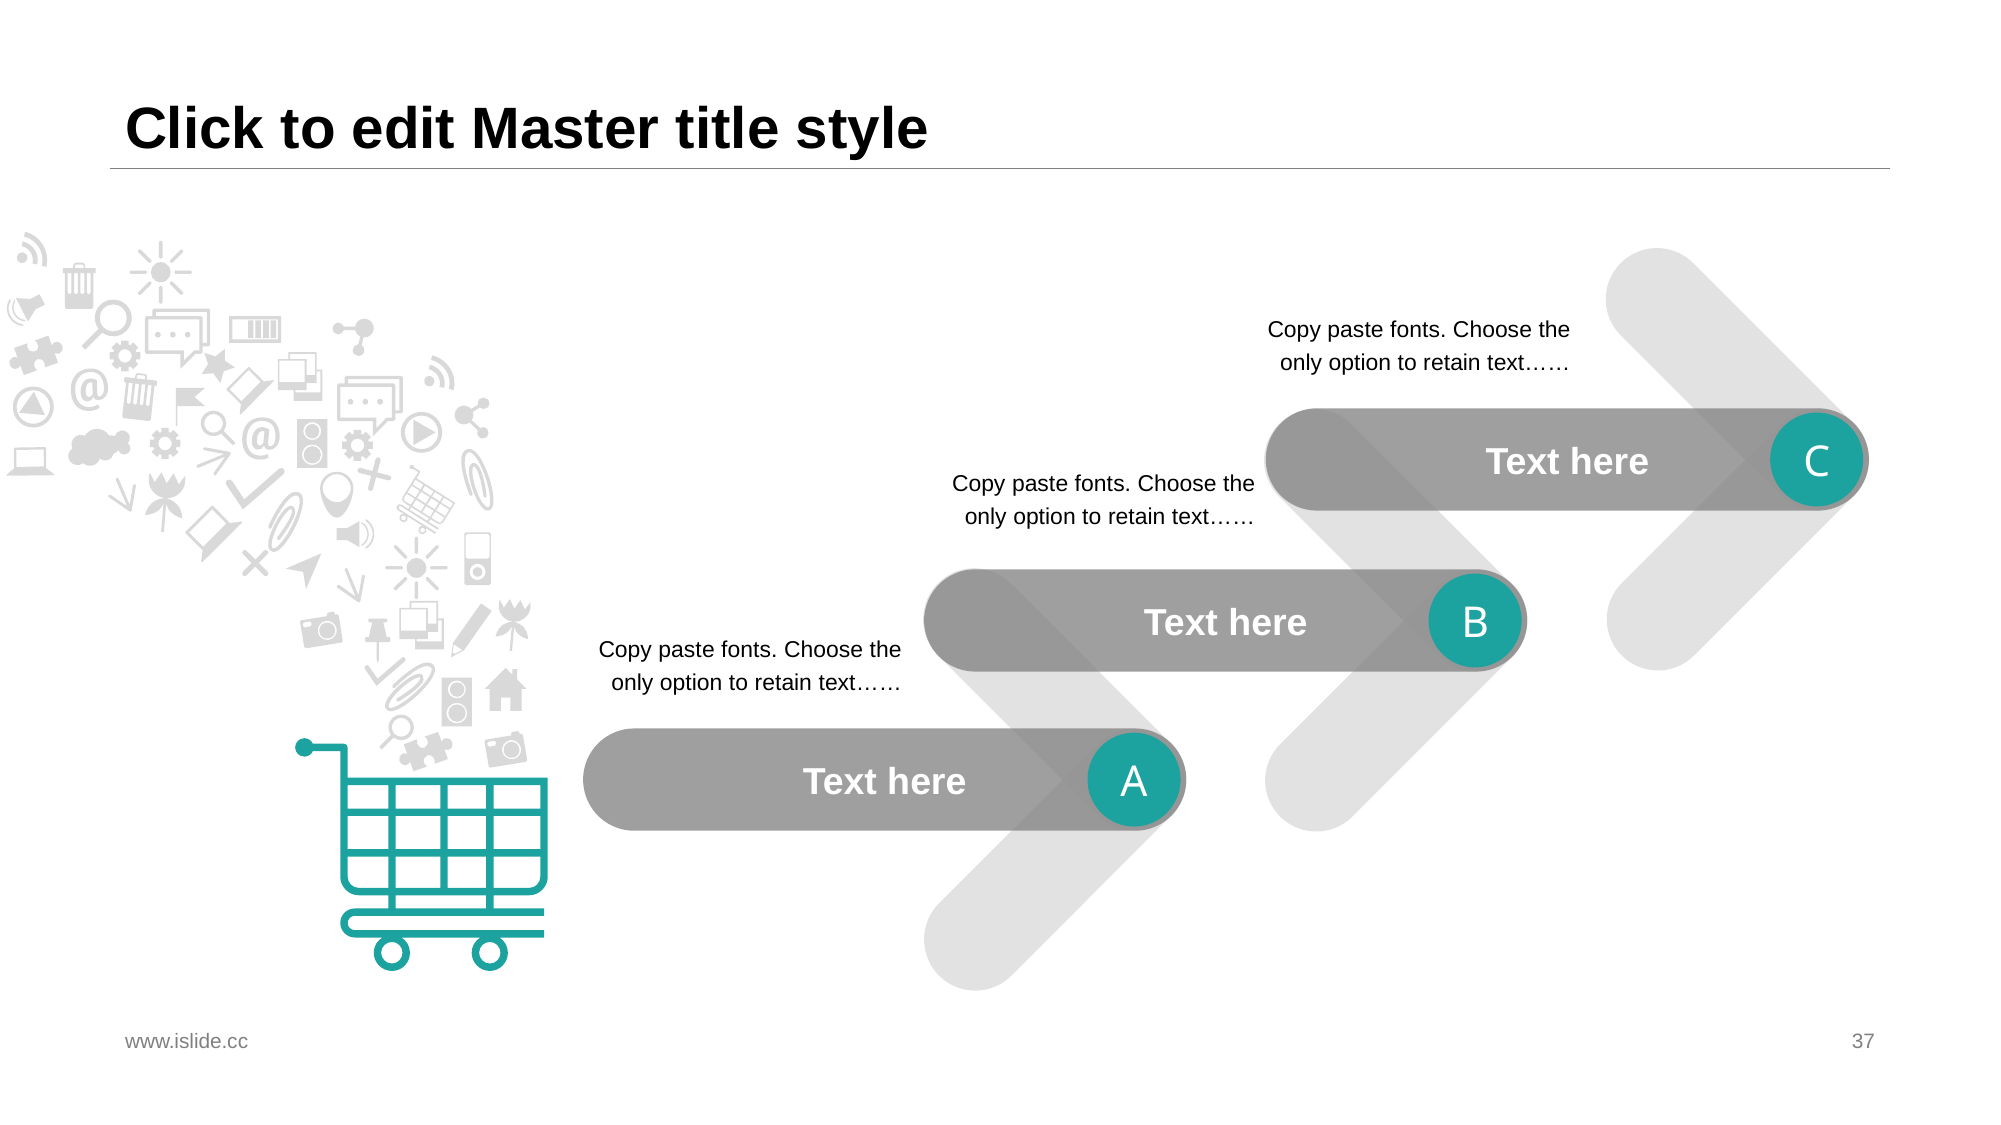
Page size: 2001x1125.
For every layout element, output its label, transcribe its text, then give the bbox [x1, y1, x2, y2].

title Click to edit Master title style [109, 0, 1890, 169]
footer www.islide.cc [109, 1023, 790, 1058]
slide_number 37 [1412, 1023, 1890, 1058]
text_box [5, 214, 1903, 972]
